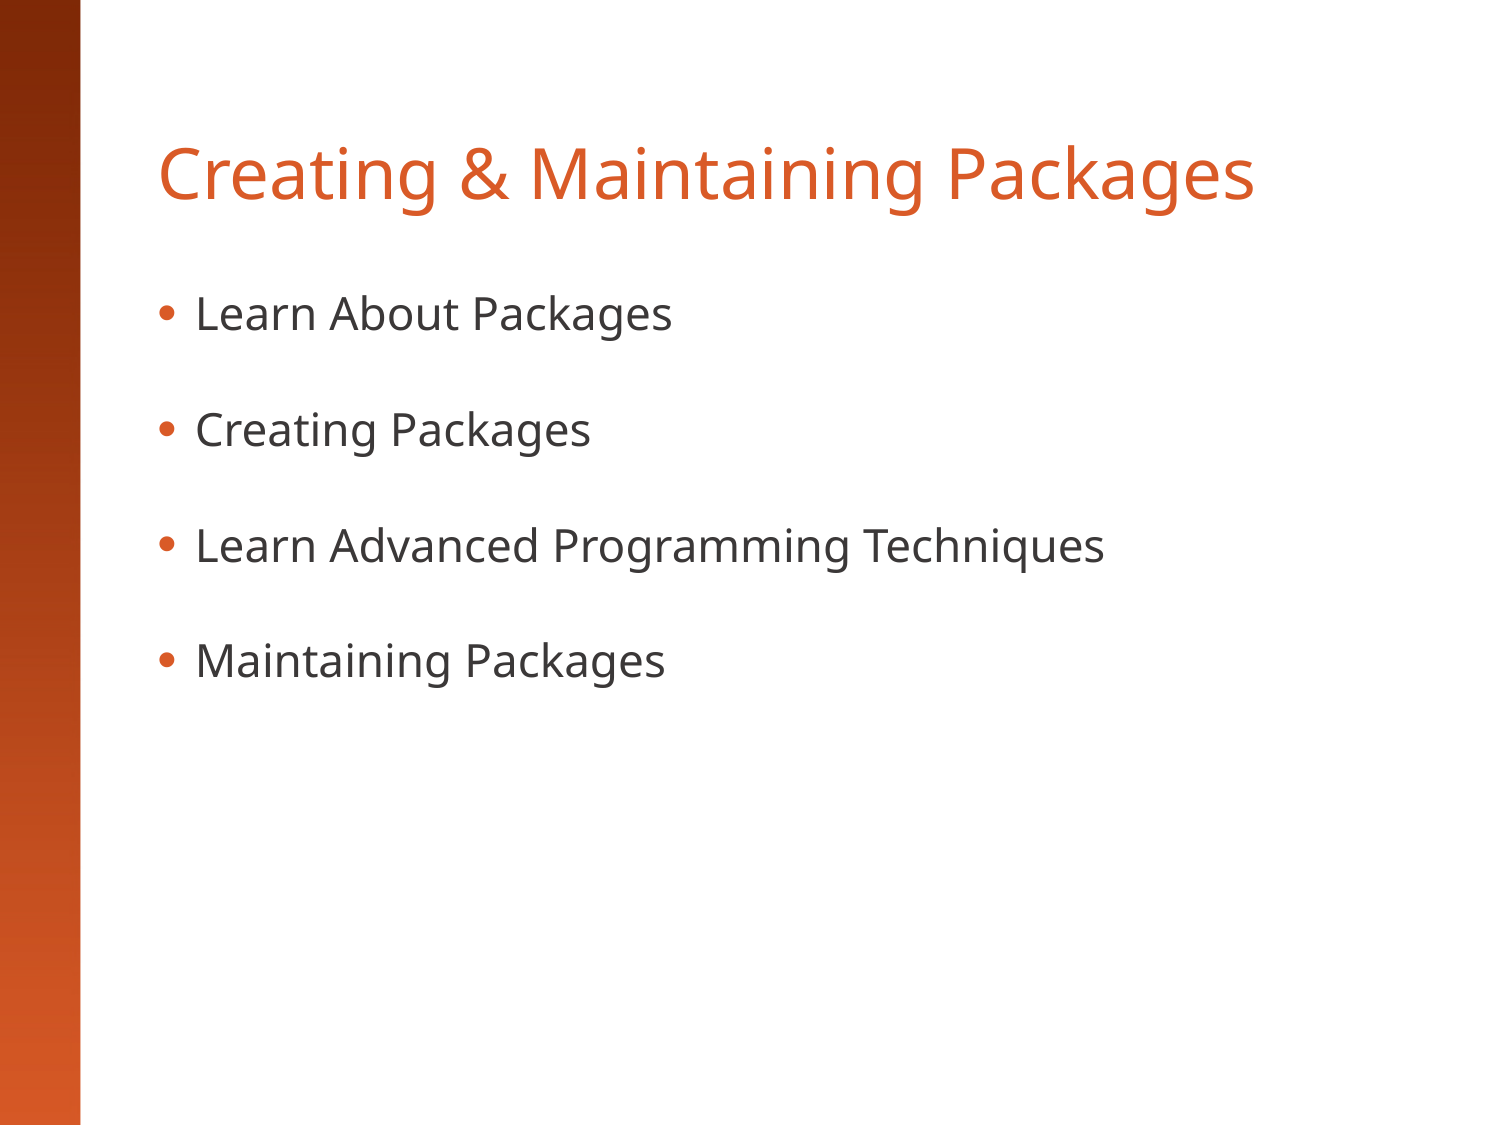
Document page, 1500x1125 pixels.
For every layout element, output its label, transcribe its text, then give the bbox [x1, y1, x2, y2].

title Creating & Maintaining Packages [142, 118, 1349, 223]
list Learn About Packages Creating Packages Learn Advanced Programming Techniques Maintaining Packages [142, 266, 1349, 980]
picture [0, 0, 1500, 1125]
